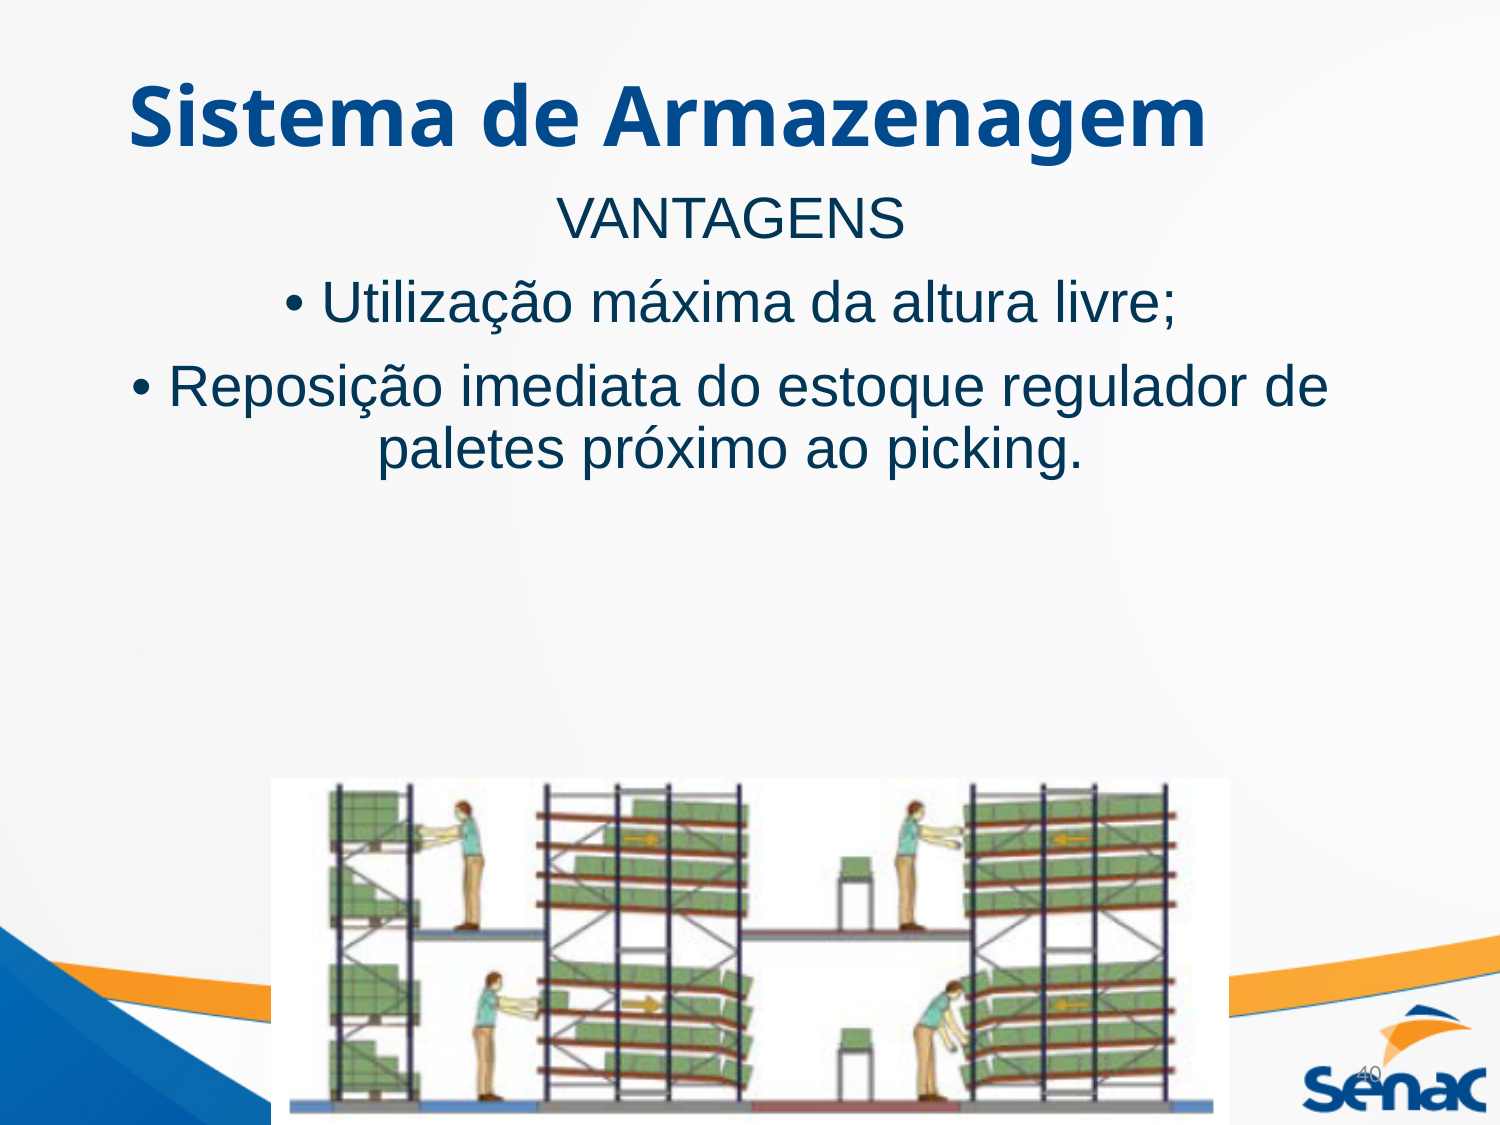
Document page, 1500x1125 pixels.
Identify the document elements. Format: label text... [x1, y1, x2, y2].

title Sistema de Armazenagem [22, 11, 1317, 229]
text_box VANTAGENS • Utilização máxima da altura livre; • Reposição imediata do estoque regulador de paletes próximo ao picking. [65, 180, 1397, 730]
picture [0, 0, 1500, 1125]
slide_number 40 [1229, 1042, 1397, 1103]
